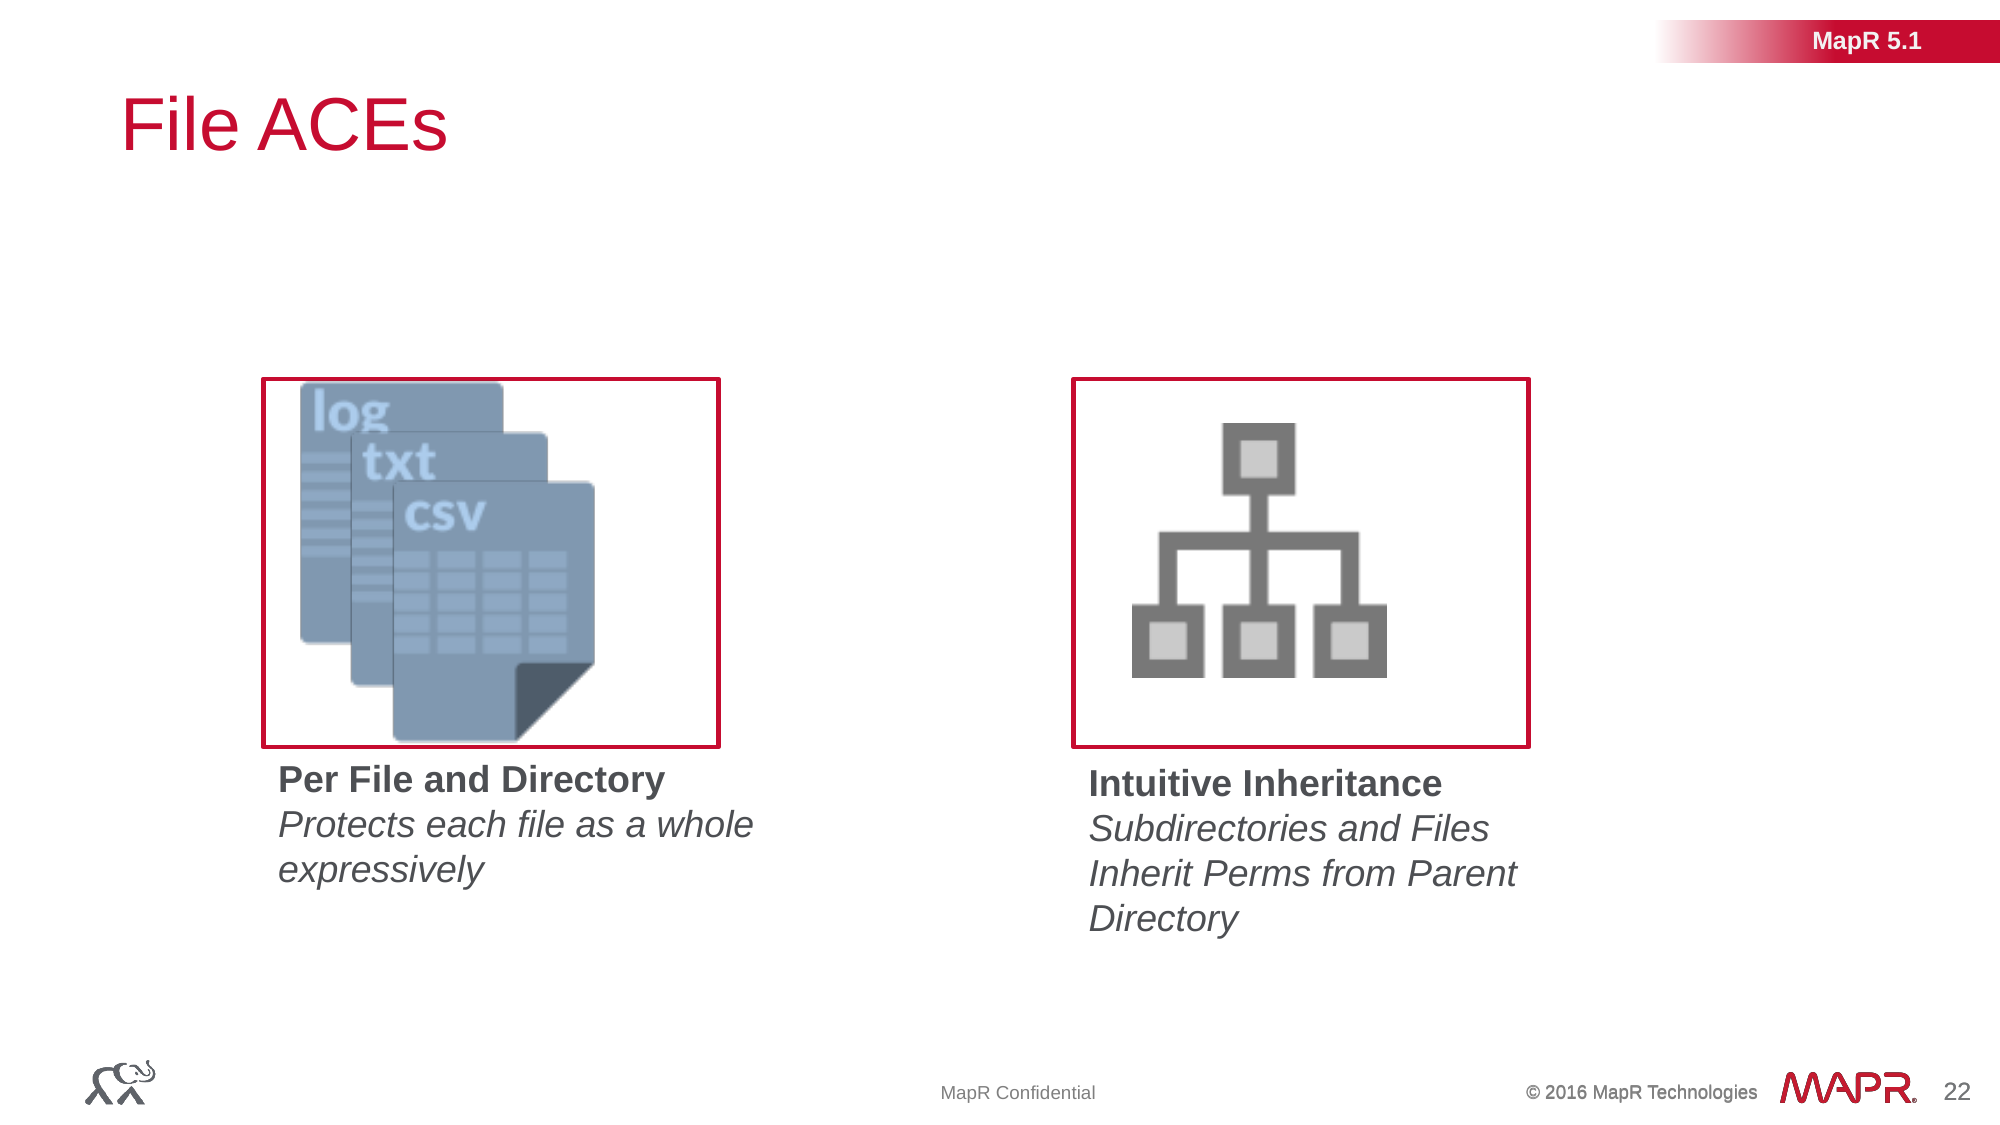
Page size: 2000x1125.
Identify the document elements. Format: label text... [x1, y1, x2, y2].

text_box MapR 5.1 [1707, 16, 2000, 63]
text_box [1073, 378, 1529, 748]
text_box File ACEs [99, 45, 1900, 197]
text_box Per File and Directory Protects each file as a whole expressively [263, 747, 810, 899]
text_box [558, 378, 719, 747]
picture [252, 363, 644, 762]
text_box Intuitive Inheritance Subdirectories and Files Inherit Perms from Parent Directory [1073, 751, 1568, 948]
picture [1131, 422, 1387, 679]
picture [75, 1038, 167, 1125]
text_box [263, 671, 339, 747]
text_box [1653, 20, 1707, 63]
picture [1780, 1072, 1917, 1108]
text_box 1010101001001 10001000100101101001010100101001010101010101100 [533, 638, 2000, 1018]
